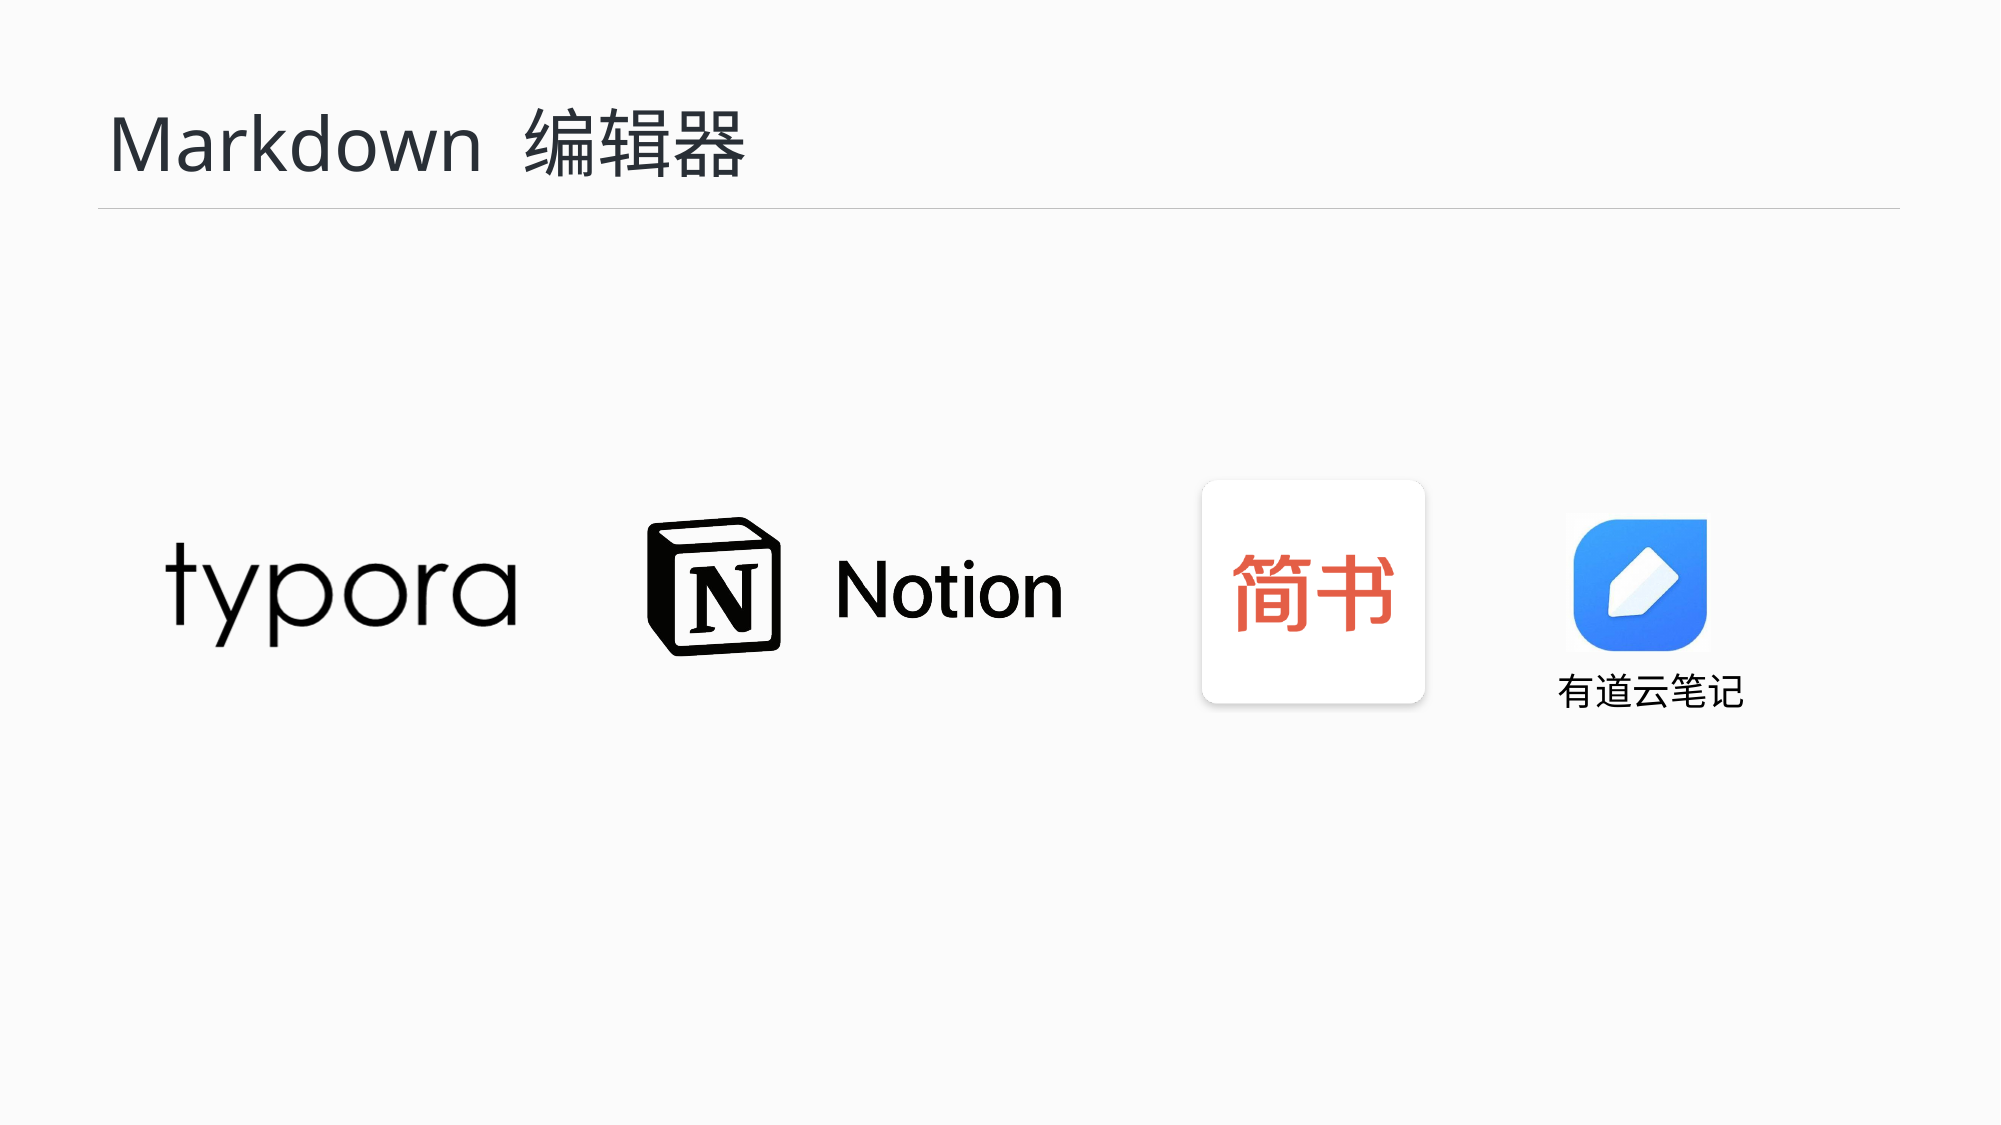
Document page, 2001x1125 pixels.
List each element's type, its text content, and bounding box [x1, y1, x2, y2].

picture [1566, 513, 1711, 653]
picture [1192, 471, 1434, 713]
title Markdown 编辑器 [93, 83, 1539, 194]
text_box 有道云笔记 [1519, 660, 1784, 720]
picture [149, 526, 528, 658]
picture [635, 506, 1073, 661]
